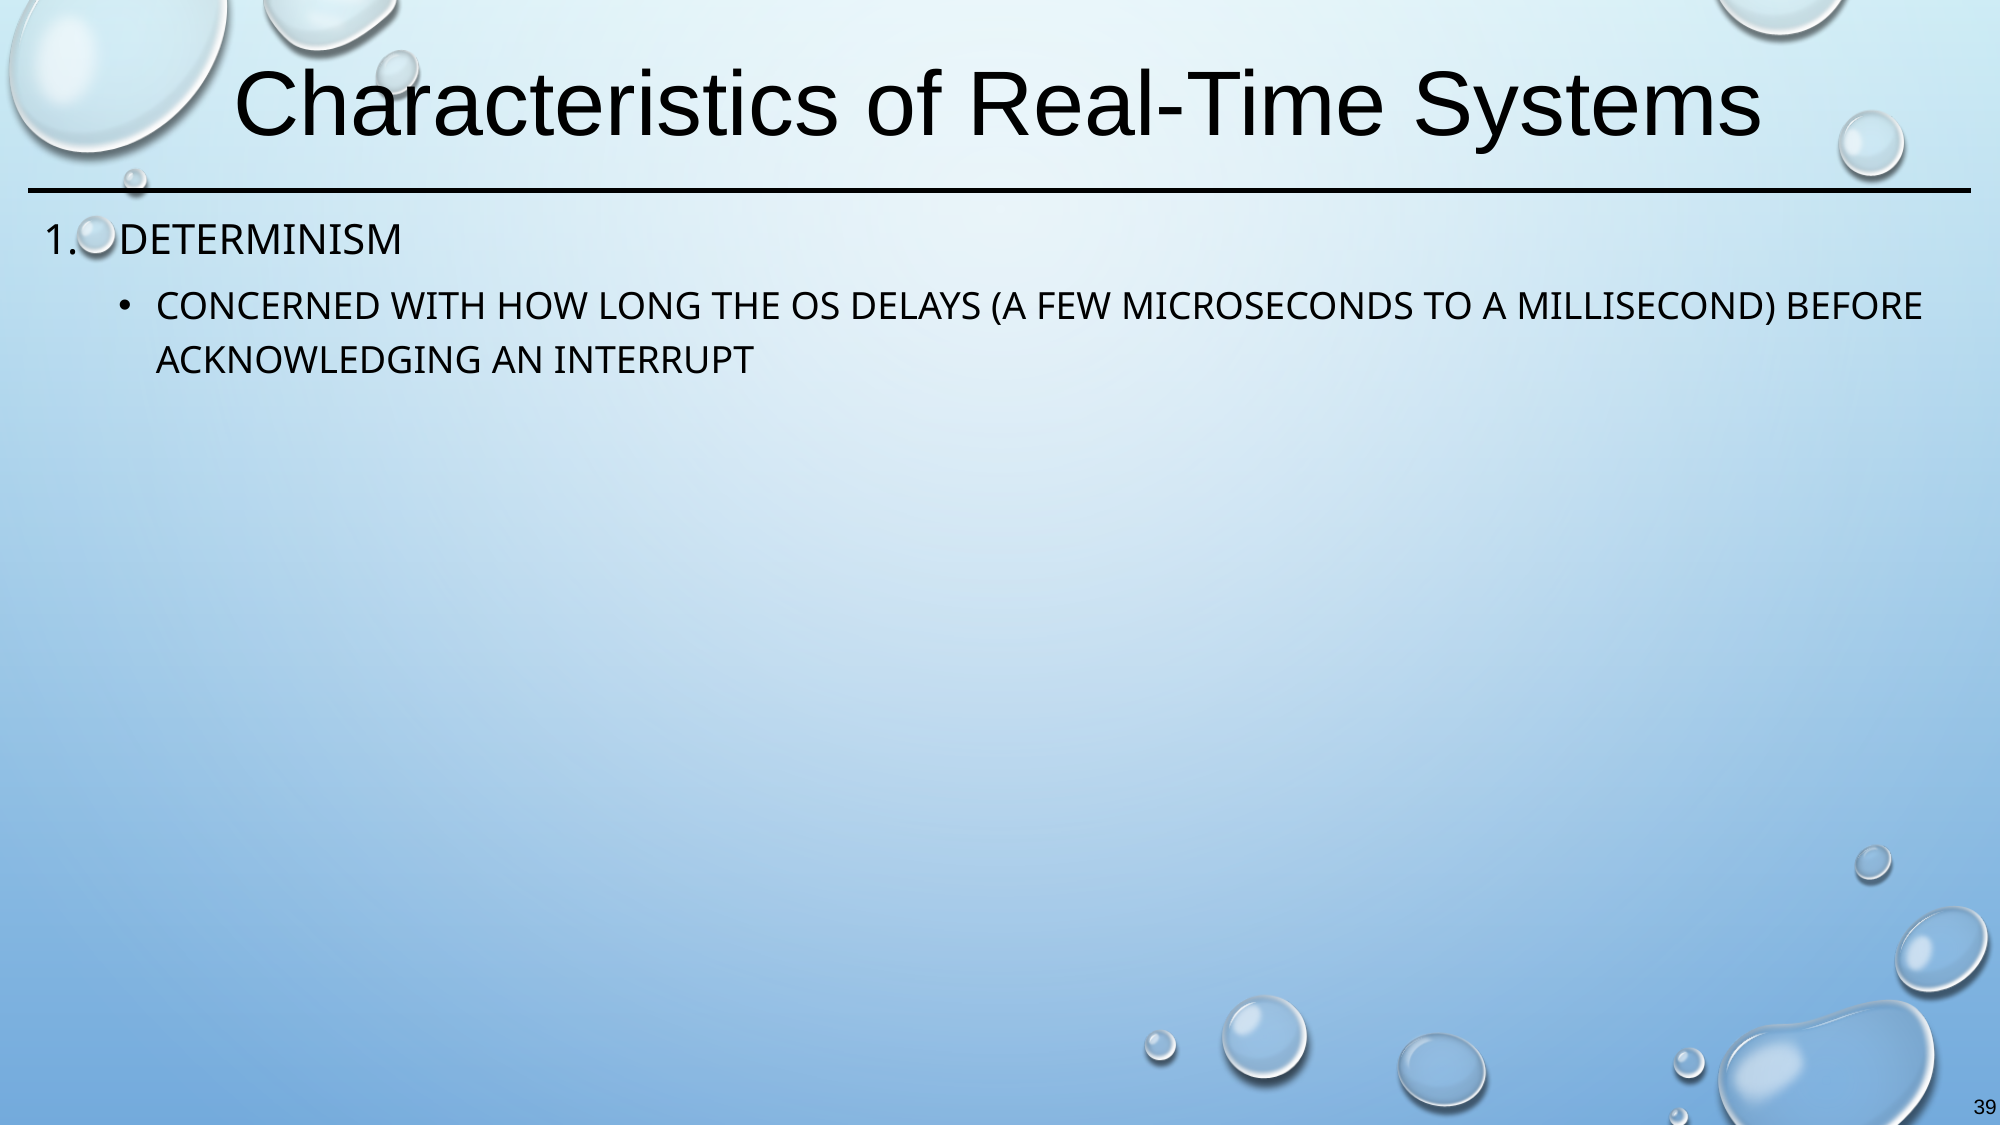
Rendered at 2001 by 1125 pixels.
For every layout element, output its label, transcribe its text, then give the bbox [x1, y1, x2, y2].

title Characteristics of Real-Time Systems [28, 25, 1972, 187]
picture [0, 0, 2000, 1125]
slide_number 39 [1909, 1089, 2000, 1124]
list Determinism Concerned with how long the OS delays (a few microseconds to a millisecond) before acknowledging an interrupt [28, 195, 1972, 1108]
